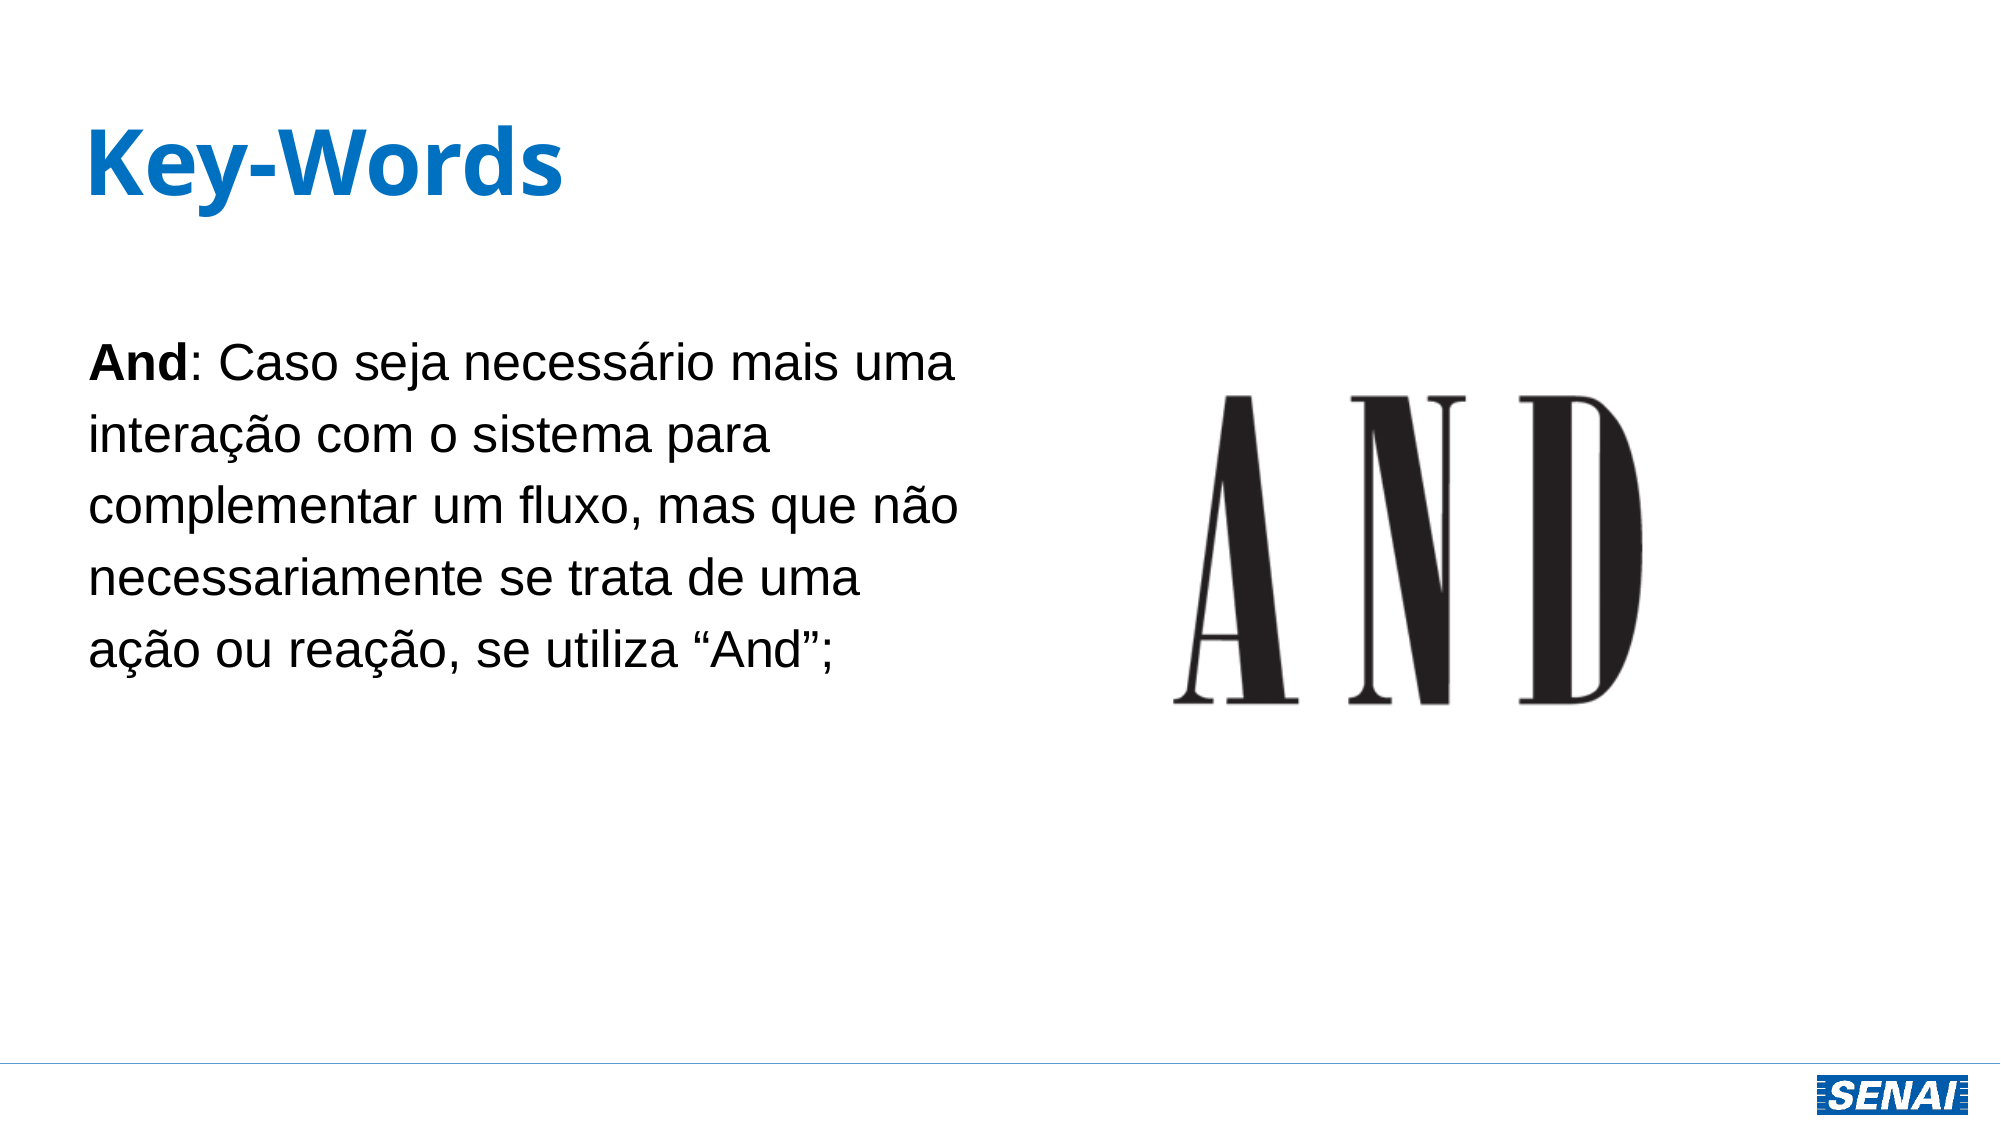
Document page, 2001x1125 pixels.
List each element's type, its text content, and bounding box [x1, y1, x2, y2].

title Key-Words [68, 97, 1932, 234]
picture [1817, 1075, 1968, 1115]
list And: Caso seja necessário mais uma interação com o sistema para complementar um fluxo, mas que não necessariamente se trata de uma ação ou reação, se utiliza “And”; [68, 298, 1000, 1000]
picture [1024, 258, 1766, 852]
